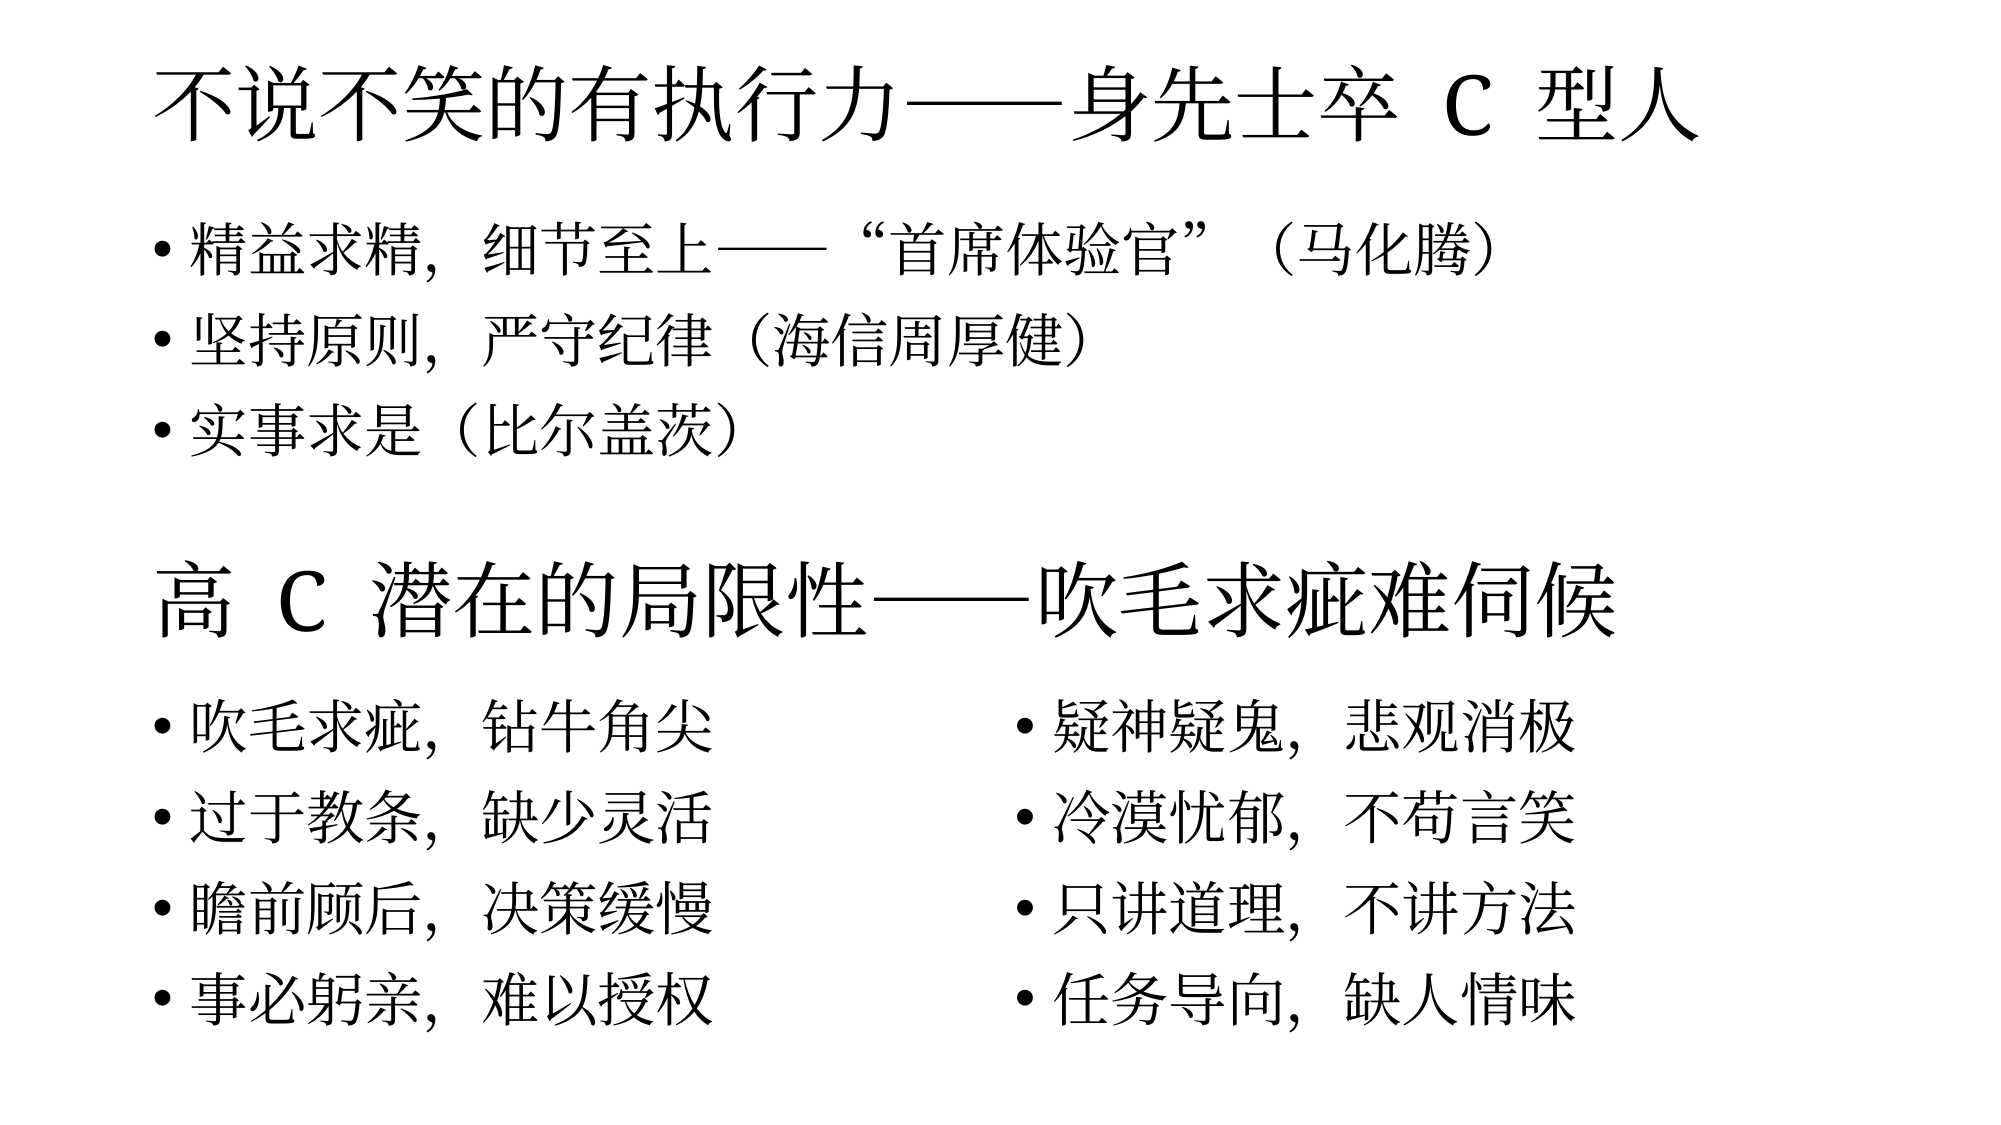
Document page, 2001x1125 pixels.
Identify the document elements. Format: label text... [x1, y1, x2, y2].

title 不说不笑的有执行力——身先士卒 C 型人 [137, 0, 1863, 205]
text_box 吹毛求疵，钻牛角尖 过于教条，缺少灵活 瞻前顾后，决策缓慢 事必躬亲，难以授权 [137, 713, 999, 1125]
list 精益求精，细节至上——“首席体验官”（马化腾） 坚持原则，严守纪律（海信周厚健） 实事求是（比尔盖茨） [137, 205, 1863, 495]
text_box 高 C 潜在的局限性——吹毛求疵难伺候 [137, 495, 1863, 713]
text_box 疑神疑鬼，悲观消极 冷漠忧郁，不苟言笑 只讲道理，不讲方法 任务导向，缺人情味 [999, 683, 2000, 1125]
